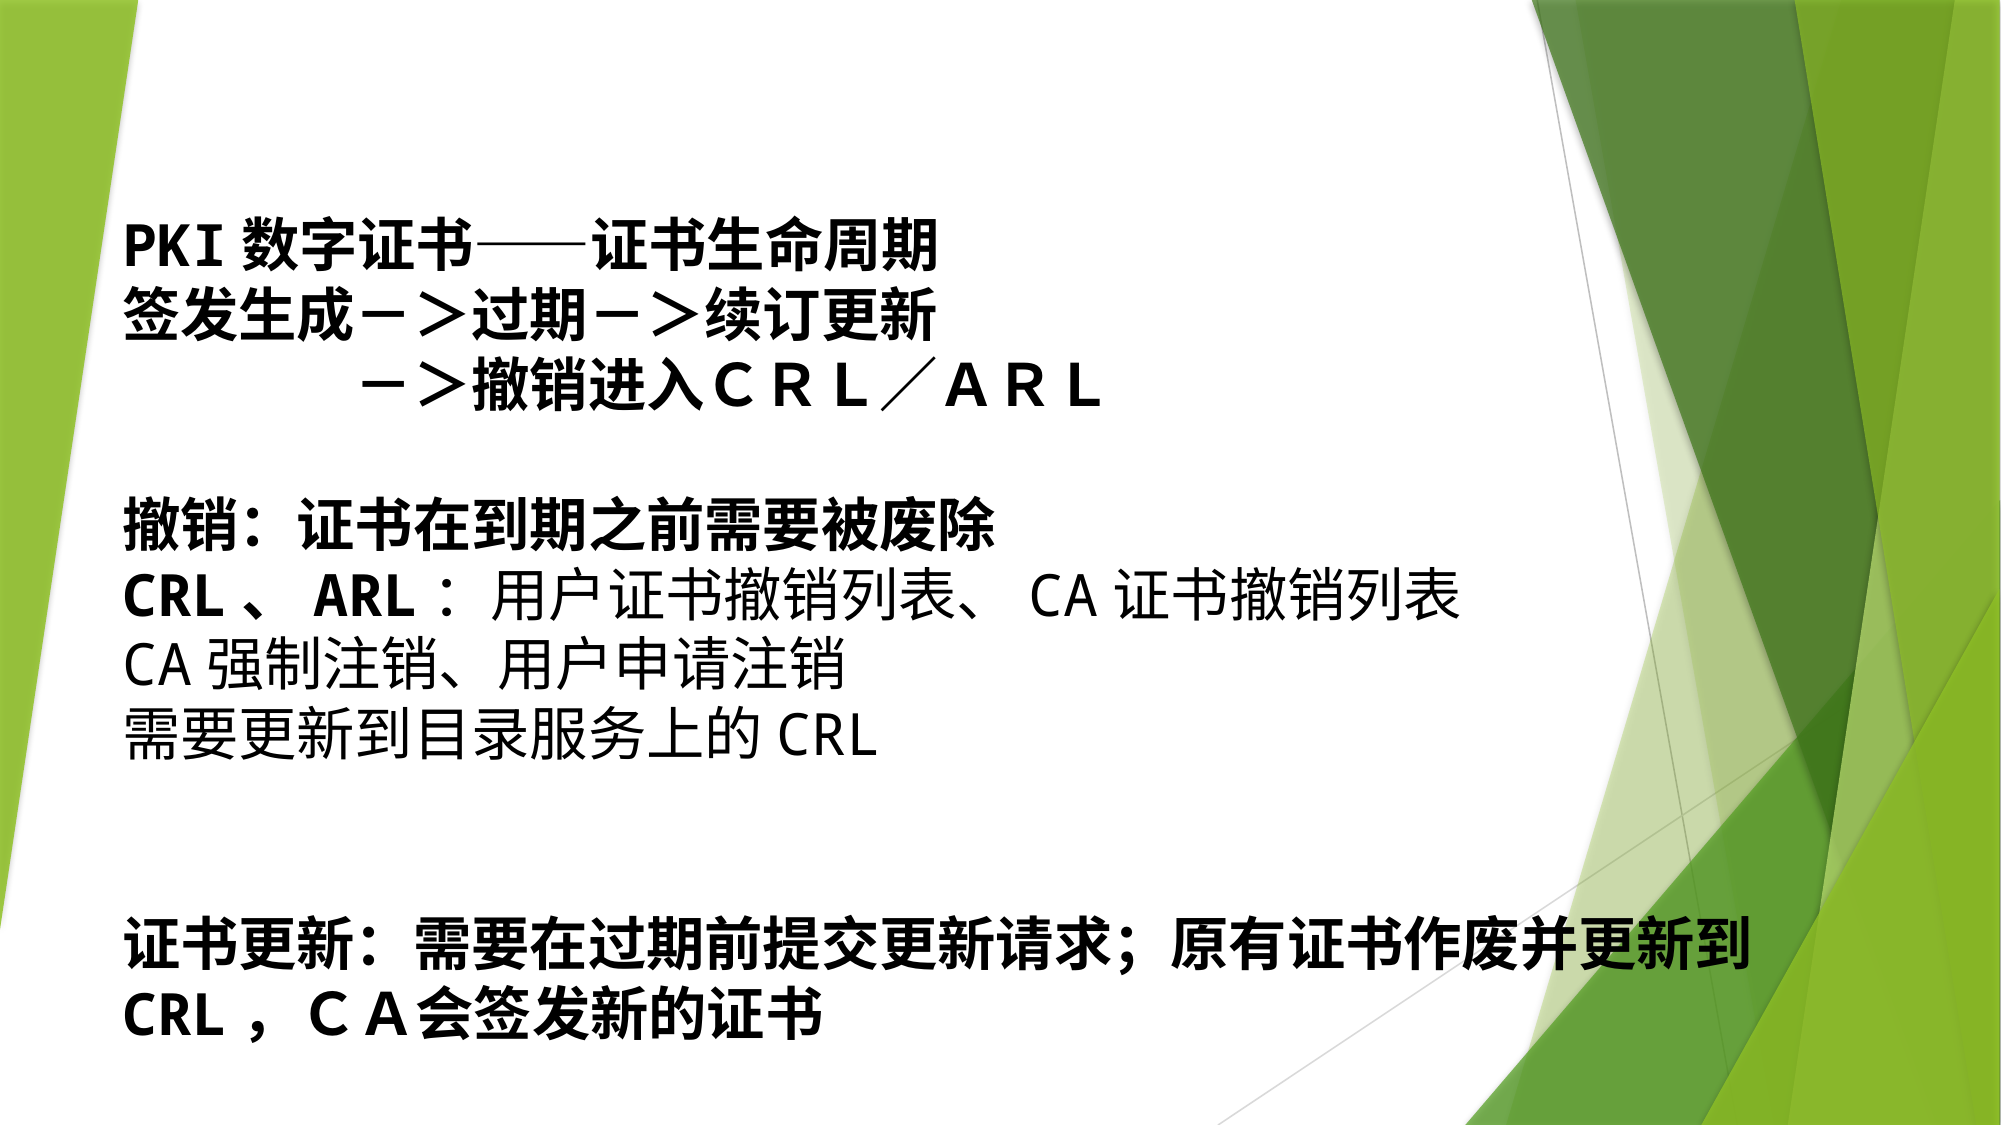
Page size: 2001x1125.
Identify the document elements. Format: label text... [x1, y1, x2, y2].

title PKI数字证书——证书生命周期 签发生成－＞过期－＞续订更新 －＞撤销进入ＣＲＬ／ＡＲＬ 撤销：证书在到期之前需要被废除 CRL、ARL：用户证书撤销列表、CA证书撤销列表 CA强制注销、用户申请注销 需要更新到目录服务上的CRL 证书更新：需要在过期前提交更新请求；原有证书作废并更新到CRL，ＣＡ会签发新的证书 [107, 54, 1779, 1125]
